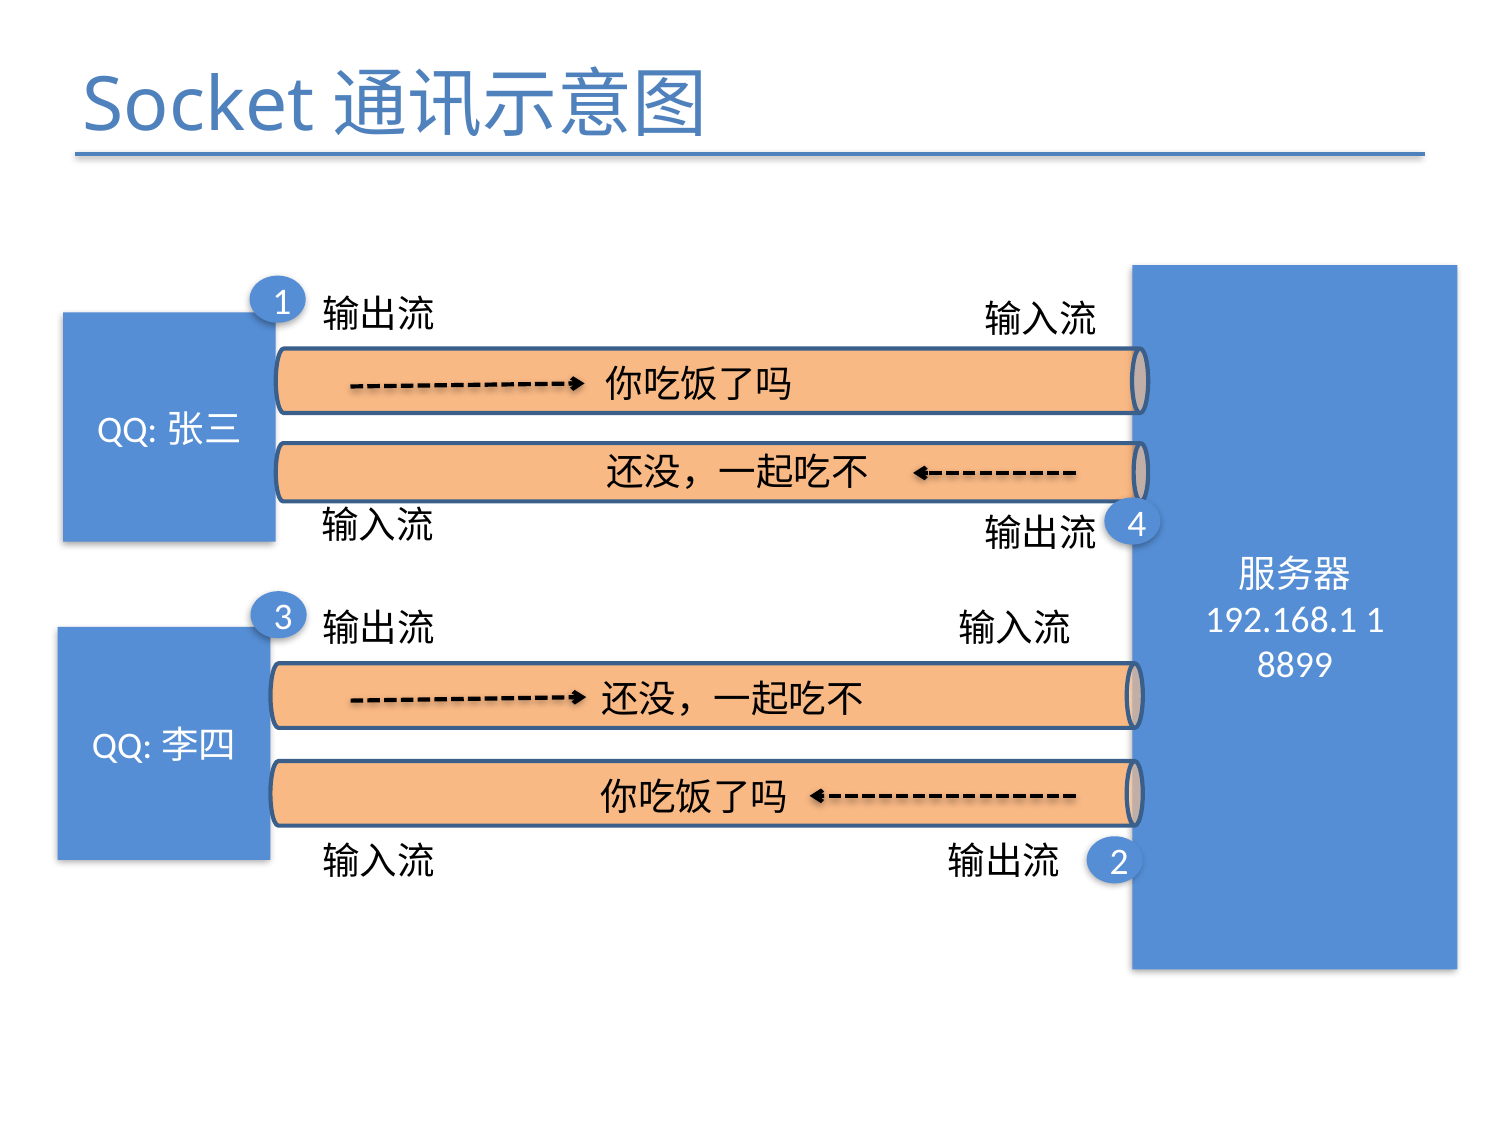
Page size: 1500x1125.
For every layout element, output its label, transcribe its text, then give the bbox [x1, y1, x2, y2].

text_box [305, 281, 1113, 891]
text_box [350, 383, 585, 387]
text_box Socket通讯示意图 [67, 47, 1401, 184]
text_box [57, 264, 1458, 970]
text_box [350, 697, 585, 701]
